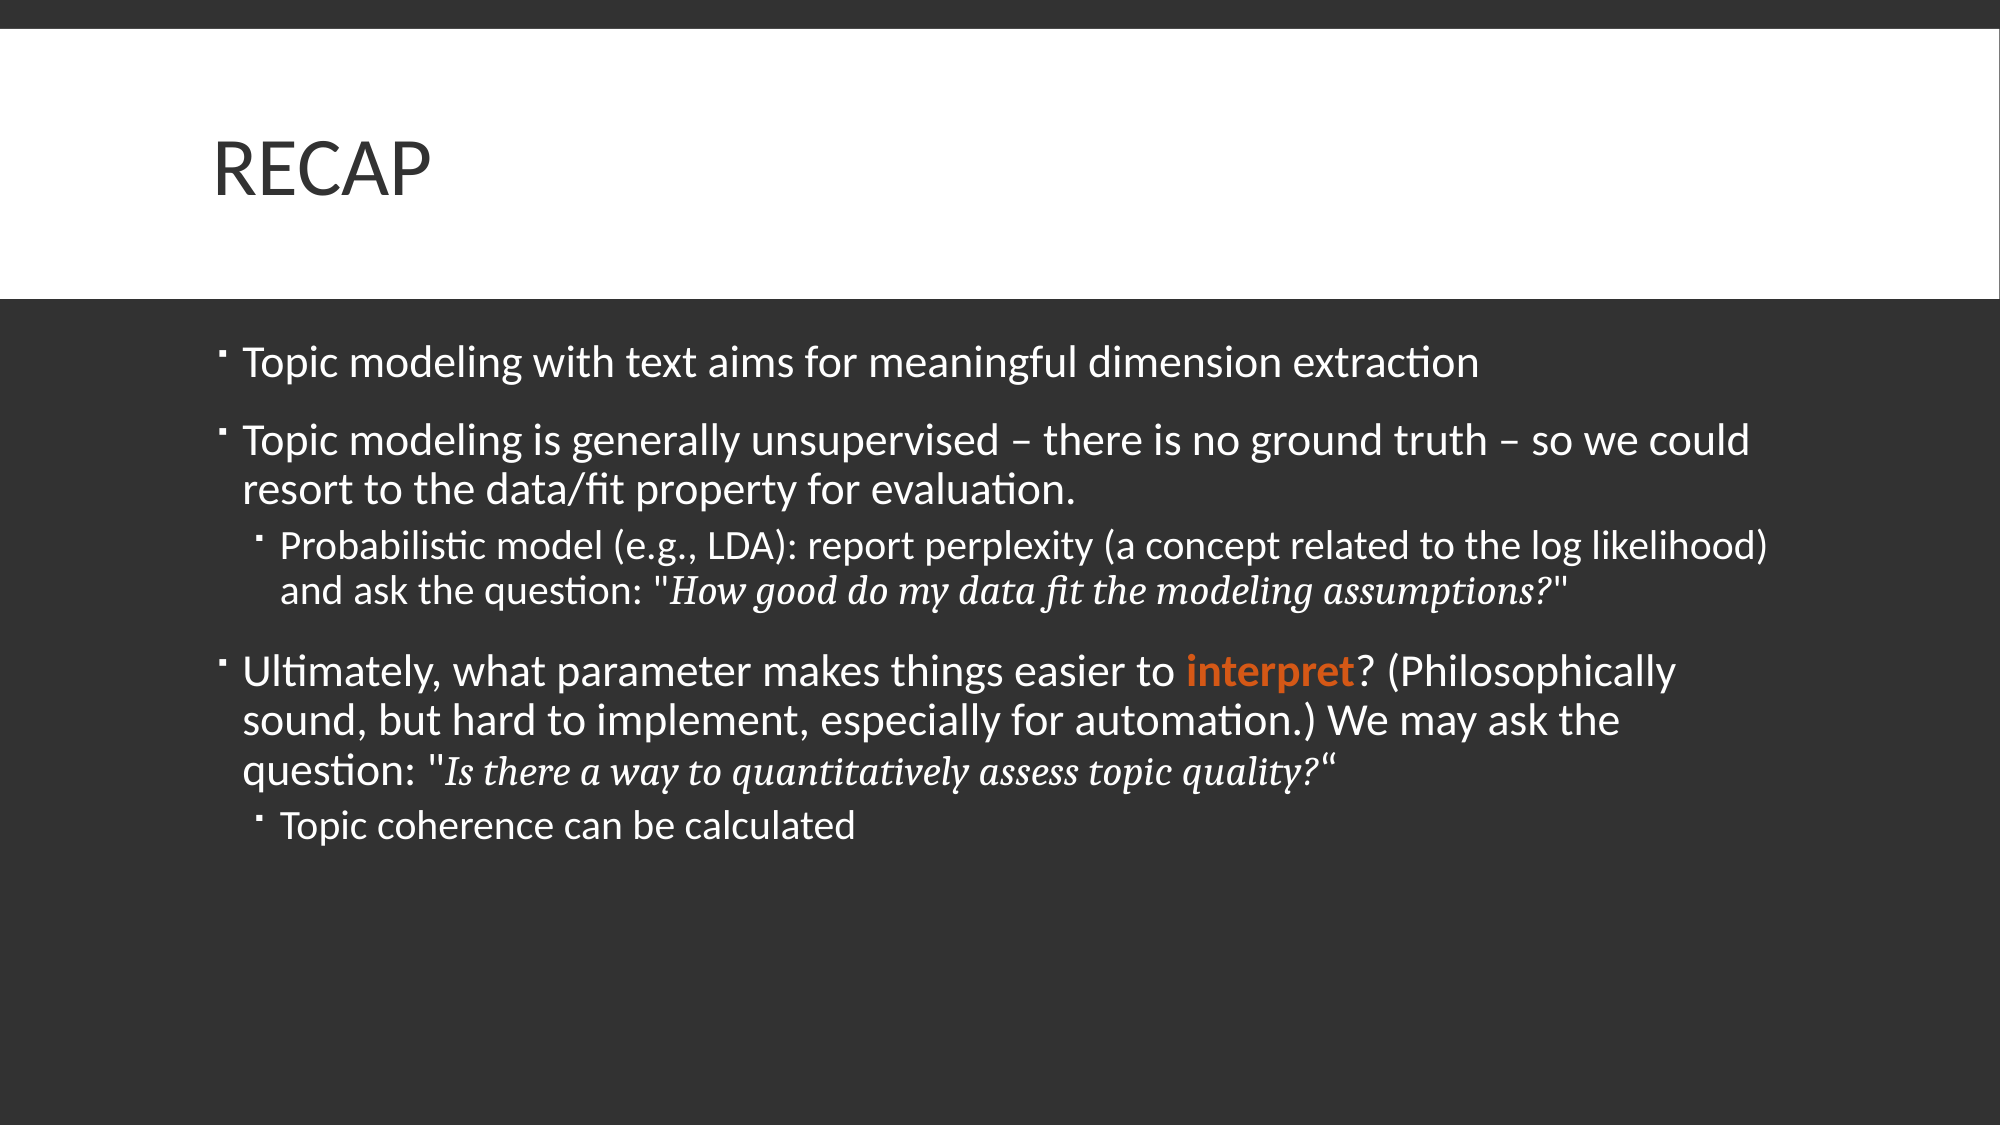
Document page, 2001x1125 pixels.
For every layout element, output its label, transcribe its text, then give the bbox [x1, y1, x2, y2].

list Topic modeling with text aims for meaningful dimension extraction Topic modeling is generally unsupervised – there is no ground truth – so we could resort to the data/fit property for evaluation. Probabilistic model (e.g., LDA): report perplexity (a concept related to the log likelihood) and ask the question: "How good do my data fit the modeling assumptions?" Ultimately, what parameter makes things easier to interpret? (Philosophically sound, but hard to implement, especially for automation.) We may ask the question: "Is there a way to quantitatively assess topic quality?“ Topic coherence can be calculated [197, 329, 1803, 1020]
title Recap [197, 46, 1803, 295]
